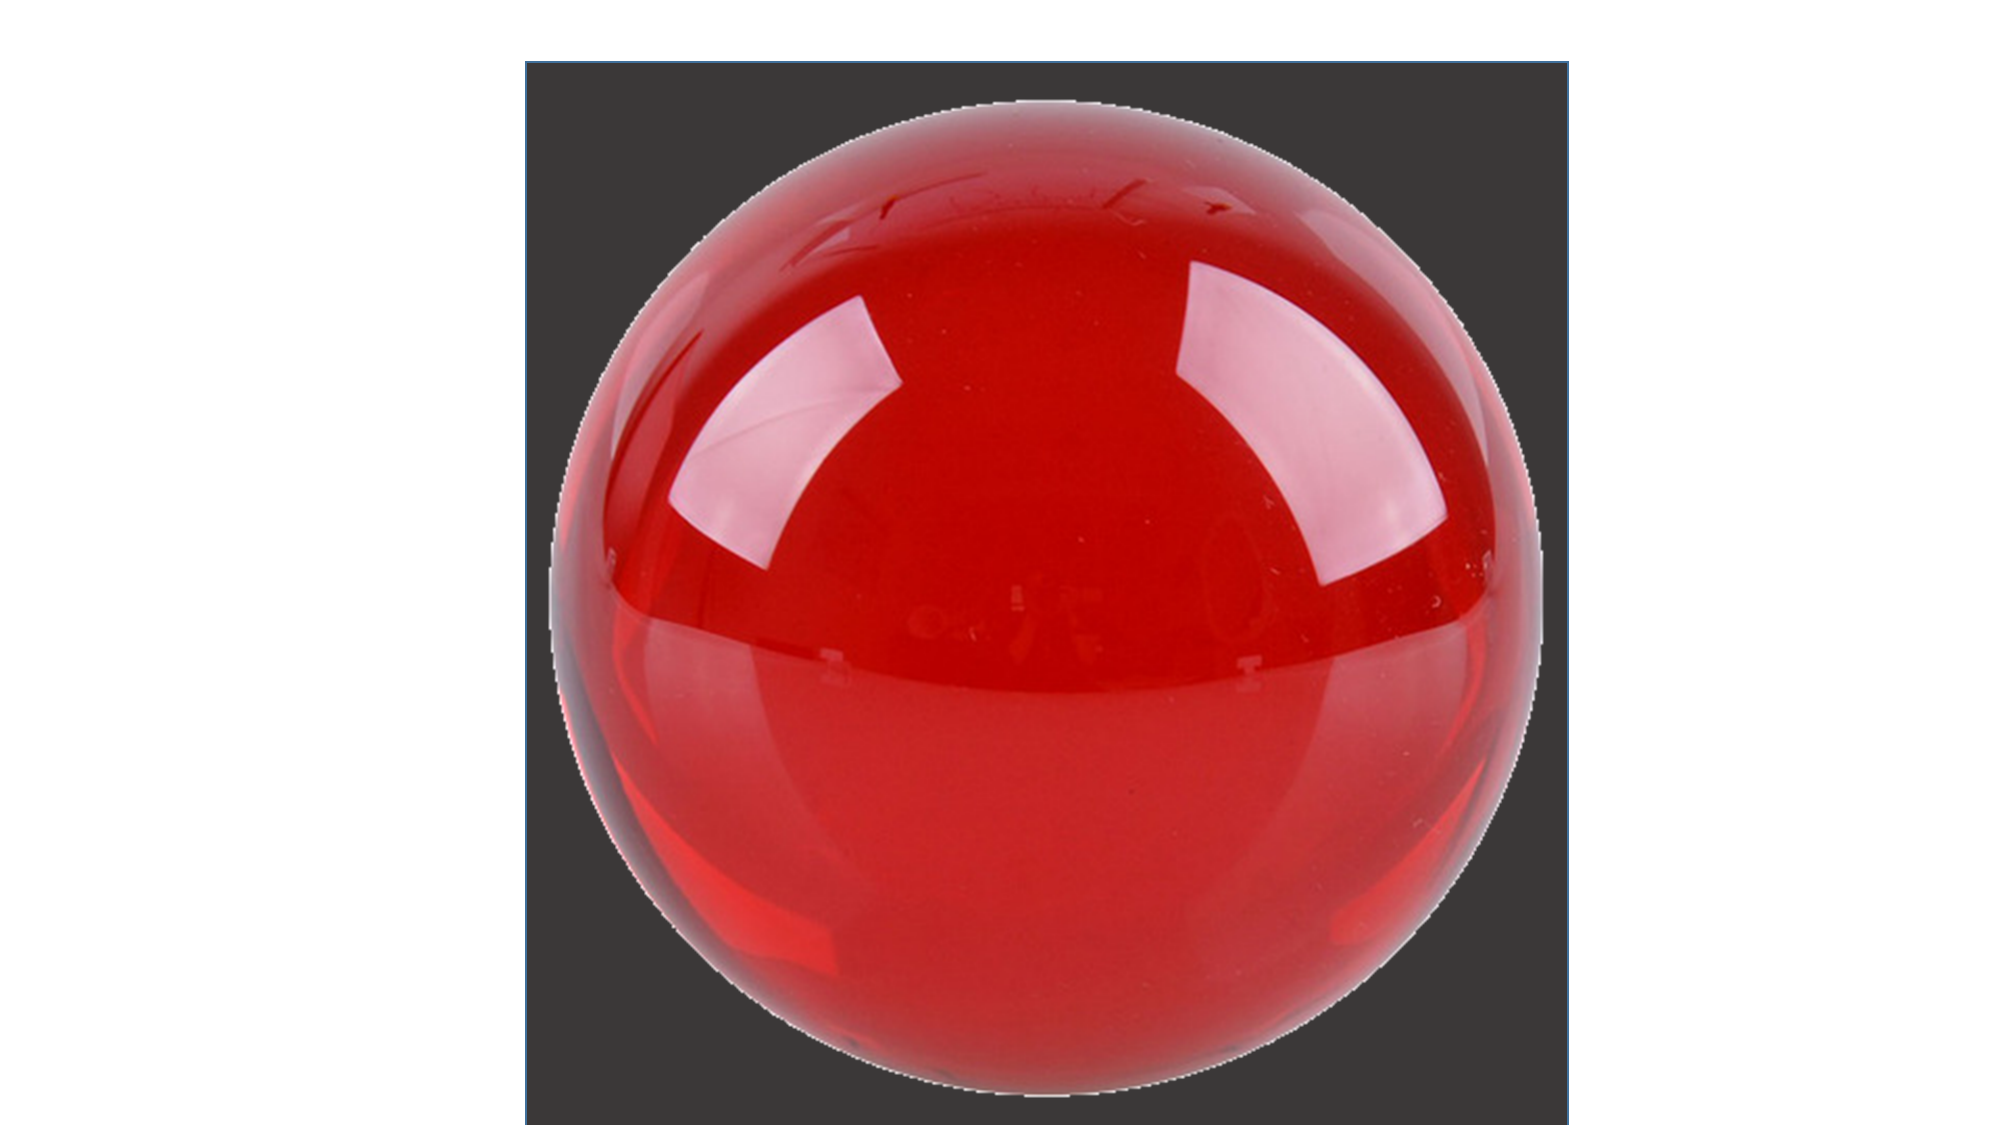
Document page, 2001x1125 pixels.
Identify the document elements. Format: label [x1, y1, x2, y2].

picture [525, 61, 1569, 1125]
